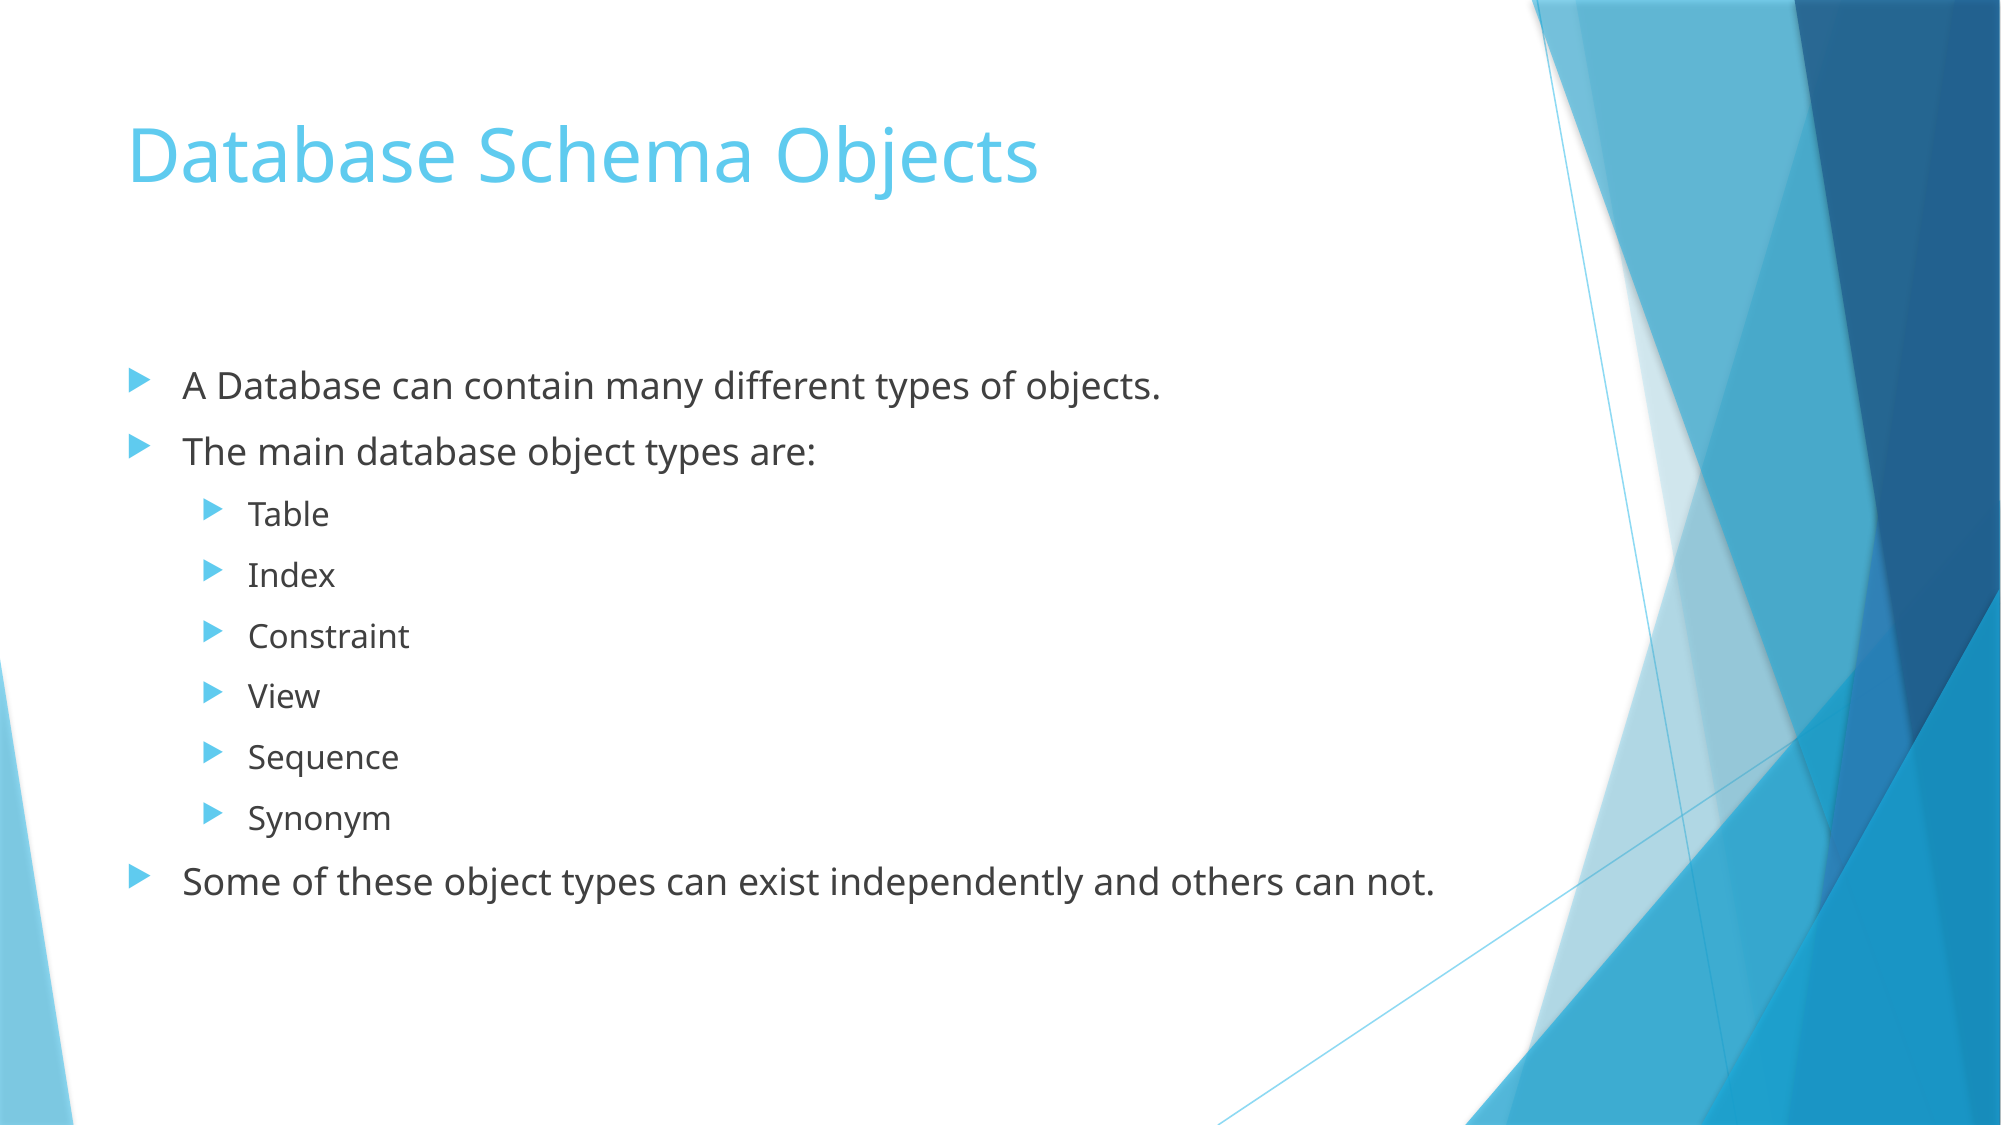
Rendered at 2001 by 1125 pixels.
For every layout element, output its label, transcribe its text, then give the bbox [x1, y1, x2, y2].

list A Database can contain many different types of objects. The main database object types are: Table Index Constraint View Sequence Synonym Some of these object types can exist independently and others can not. [111, 354, 1522, 992]
title Database Schema Objects [111, 99, 1522, 317]
